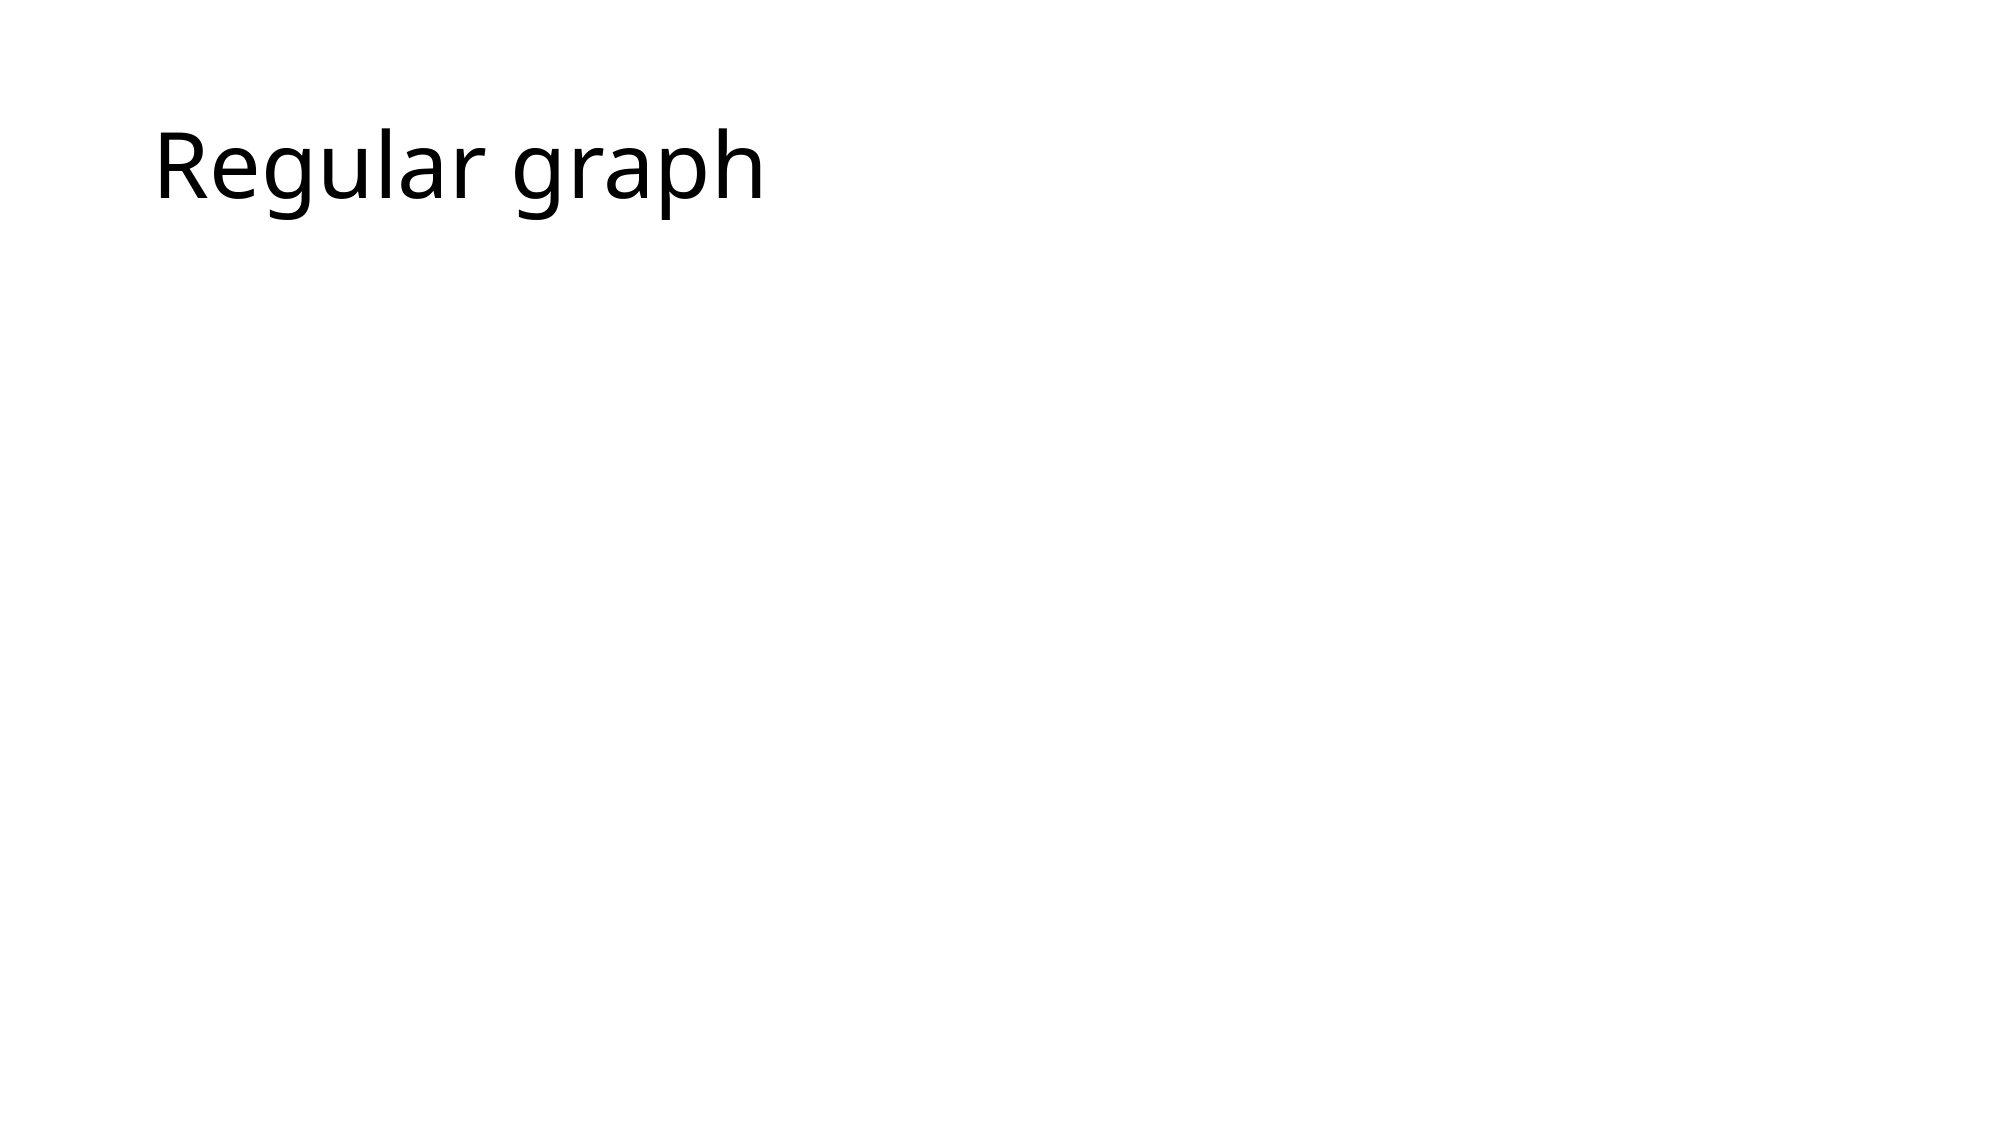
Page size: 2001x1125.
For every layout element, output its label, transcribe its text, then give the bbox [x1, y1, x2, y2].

title Regular graph [137, 59, 1863, 278]
